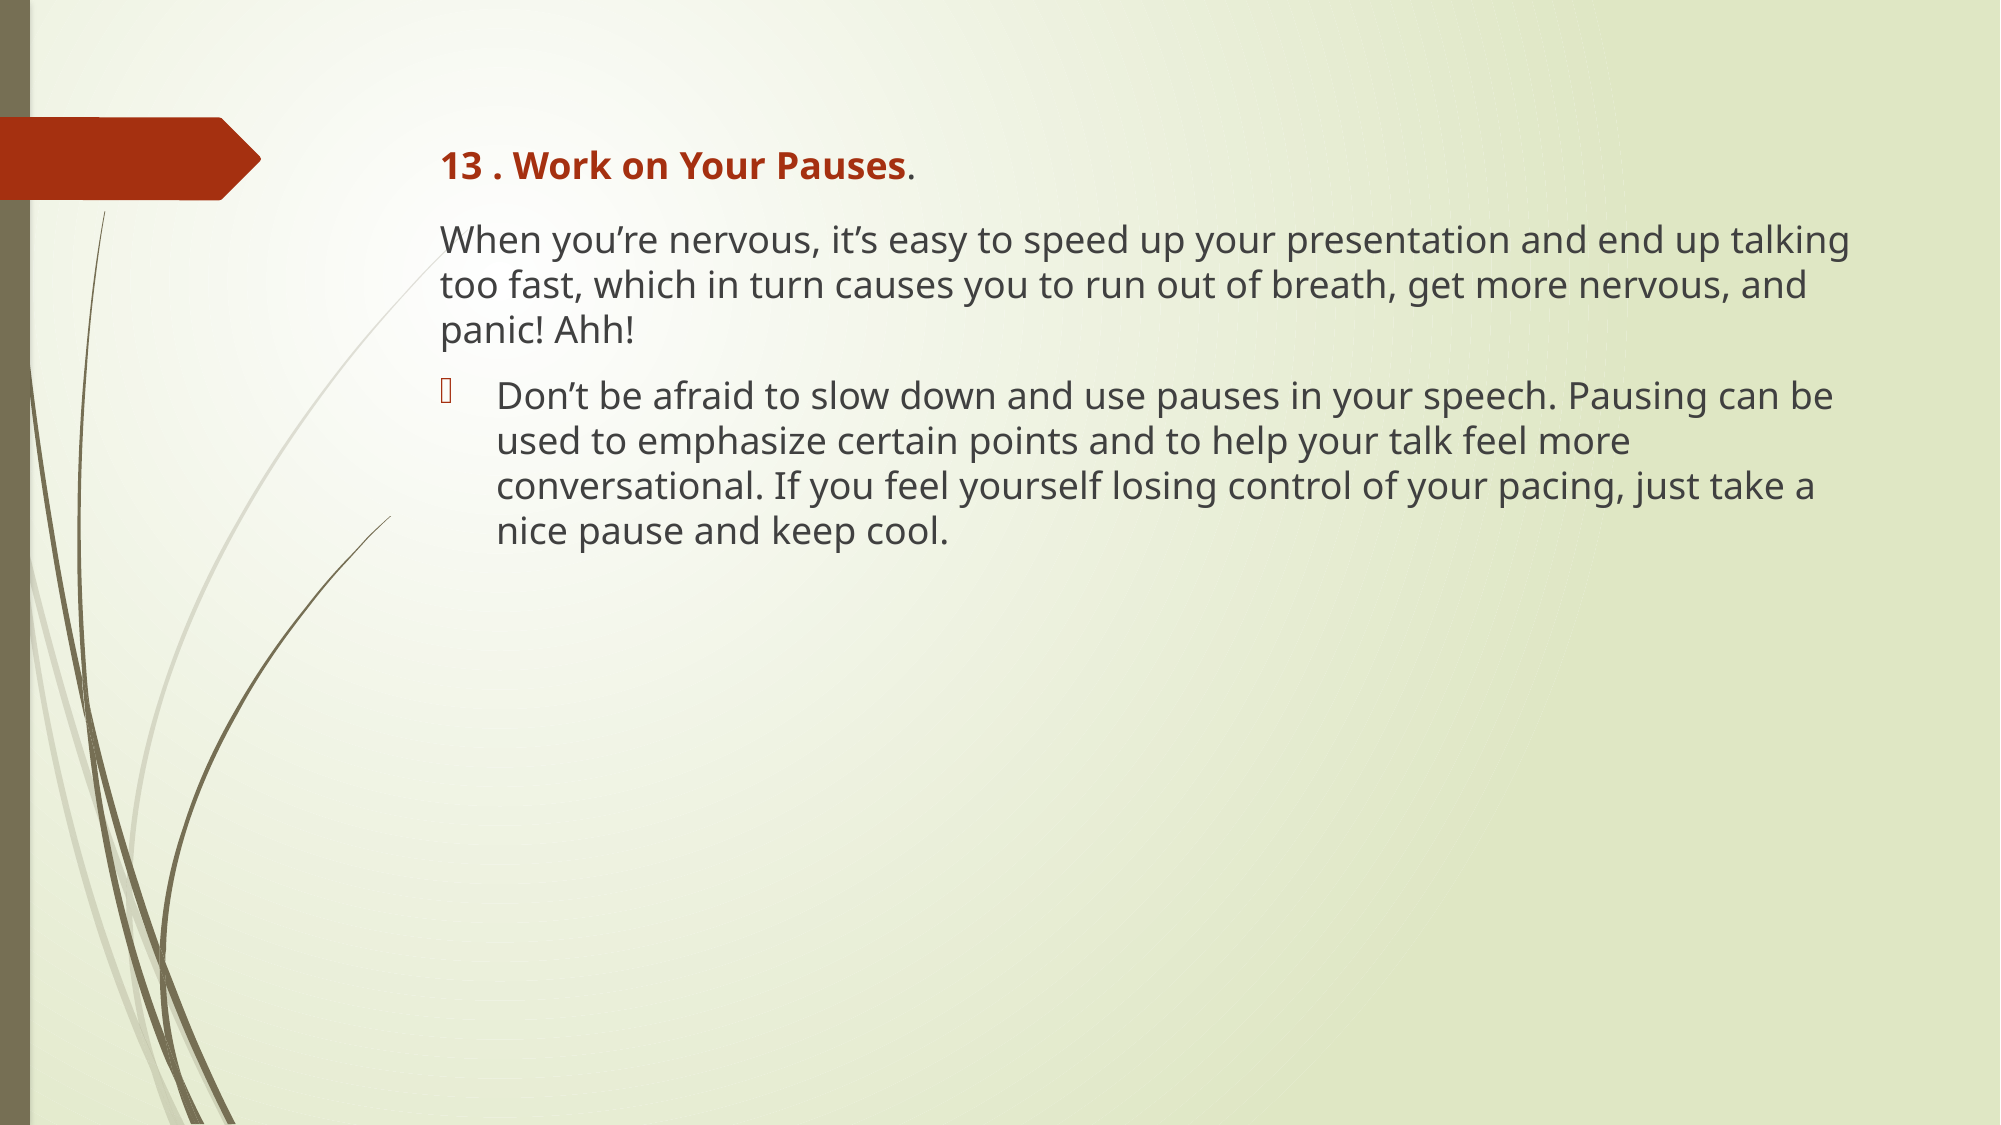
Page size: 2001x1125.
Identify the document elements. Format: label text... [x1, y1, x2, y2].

list 13 . Work on Your Pauses. When you’re nervous, it’s easy to speed up your presentation and end up talking too fast, which in turn causes you to run out of breath, get more nervous, and panic! Ahh! Don’t be afraid to slow down and use pauses in your speech. Pausing can be used to emphasize certain points and to help your talk feel more conversational. If you feel yourself losing control of your pacing, just take a nice pause and keep cool. [424, 134, 1888, 970]
